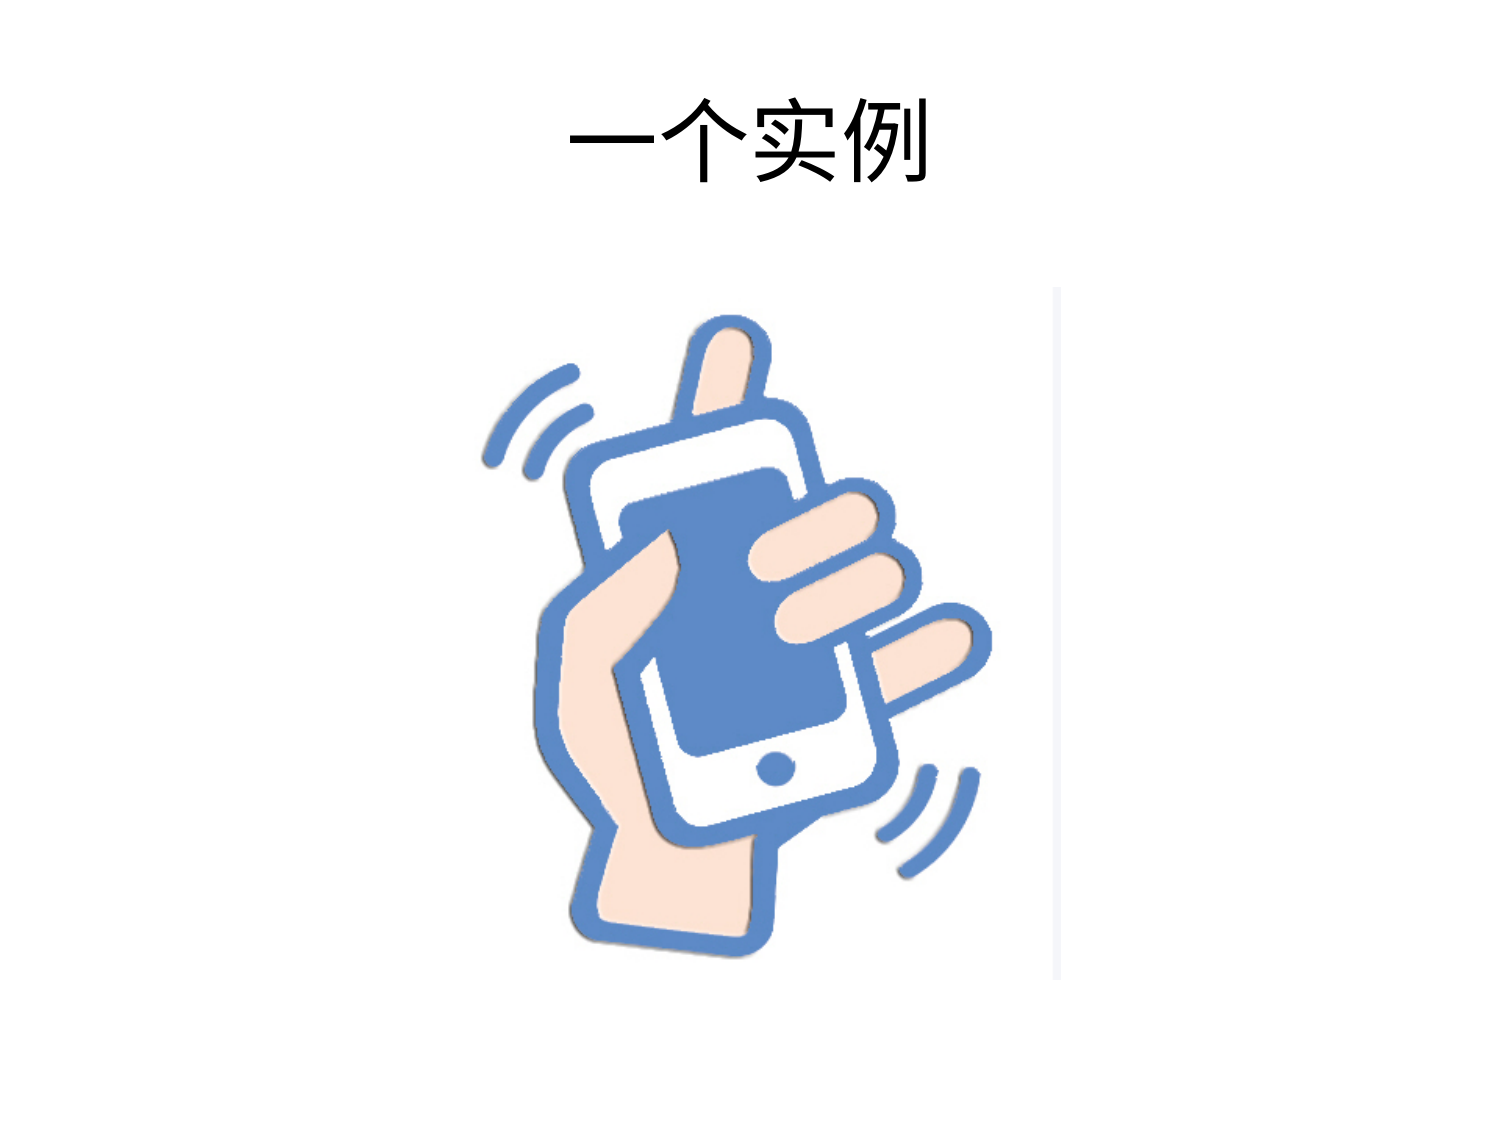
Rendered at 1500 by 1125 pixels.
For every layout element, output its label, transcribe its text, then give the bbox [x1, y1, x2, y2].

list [438, 287, 1062, 980]
title 一个实例 [75, 45, 1425, 233]
